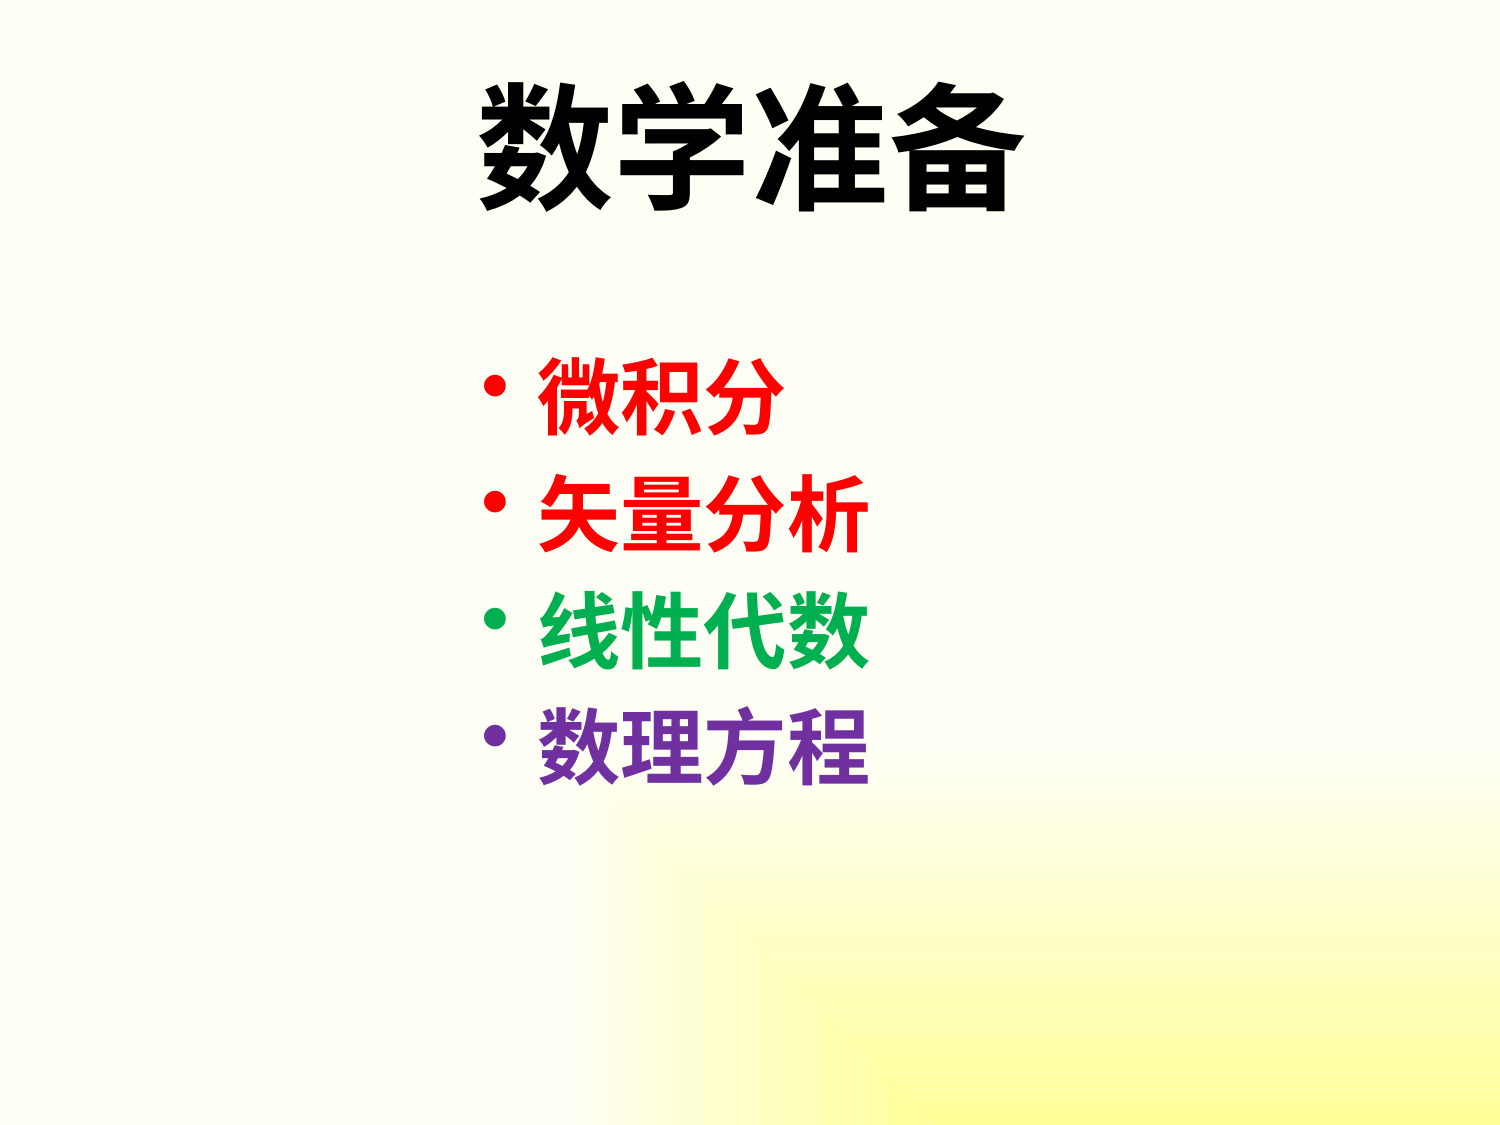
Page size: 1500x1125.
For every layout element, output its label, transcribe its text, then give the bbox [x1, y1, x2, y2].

text_box 数学准备 [31, 54, 1472, 185]
text_box 微积分 矢量分析 线性代数 数理方程 [466, 338, 996, 908]
